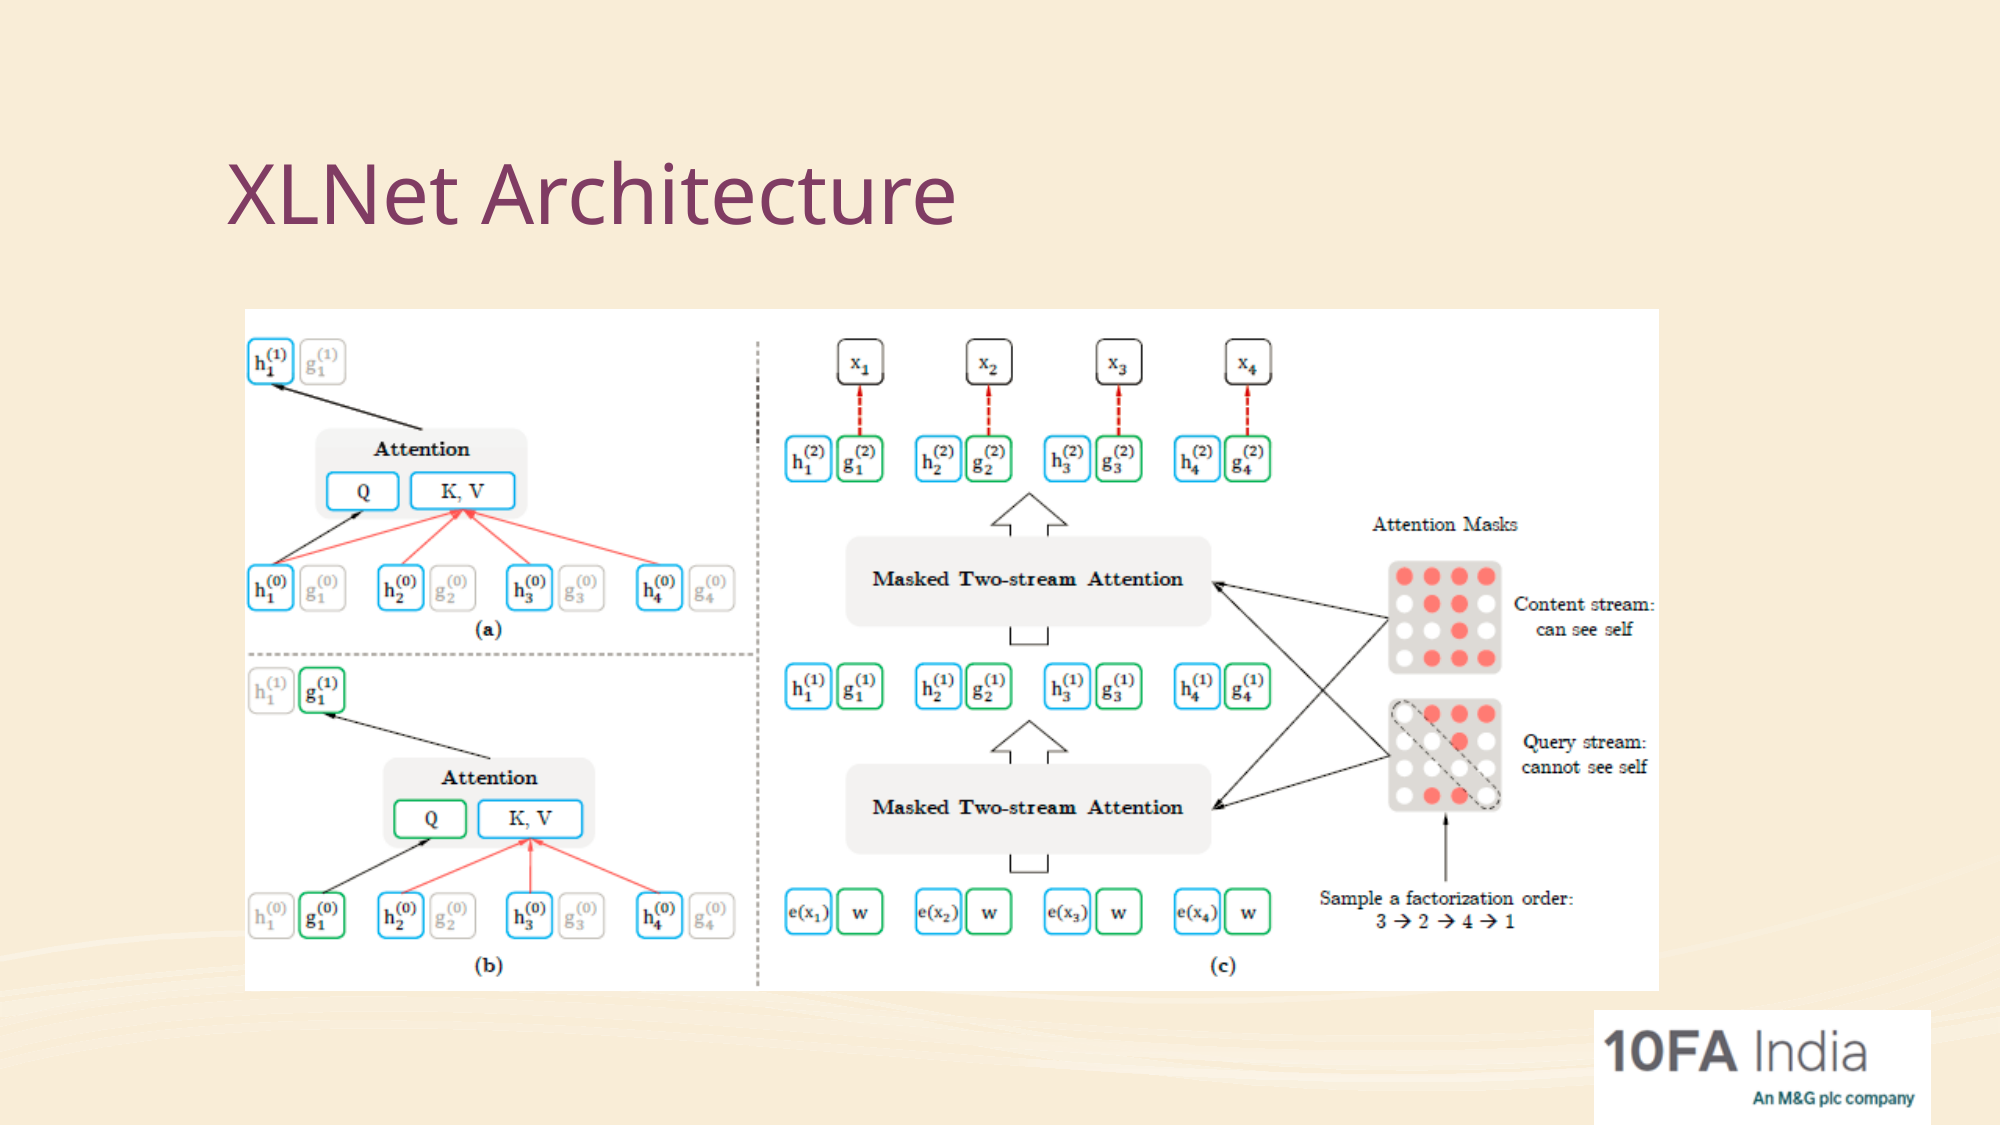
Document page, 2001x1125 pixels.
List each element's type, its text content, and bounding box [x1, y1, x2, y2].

picture [1594, 1010, 1931, 1125]
picture [245, 309, 1659, 991]
title XLNet Architecture [212, 50, 1788, 250]
